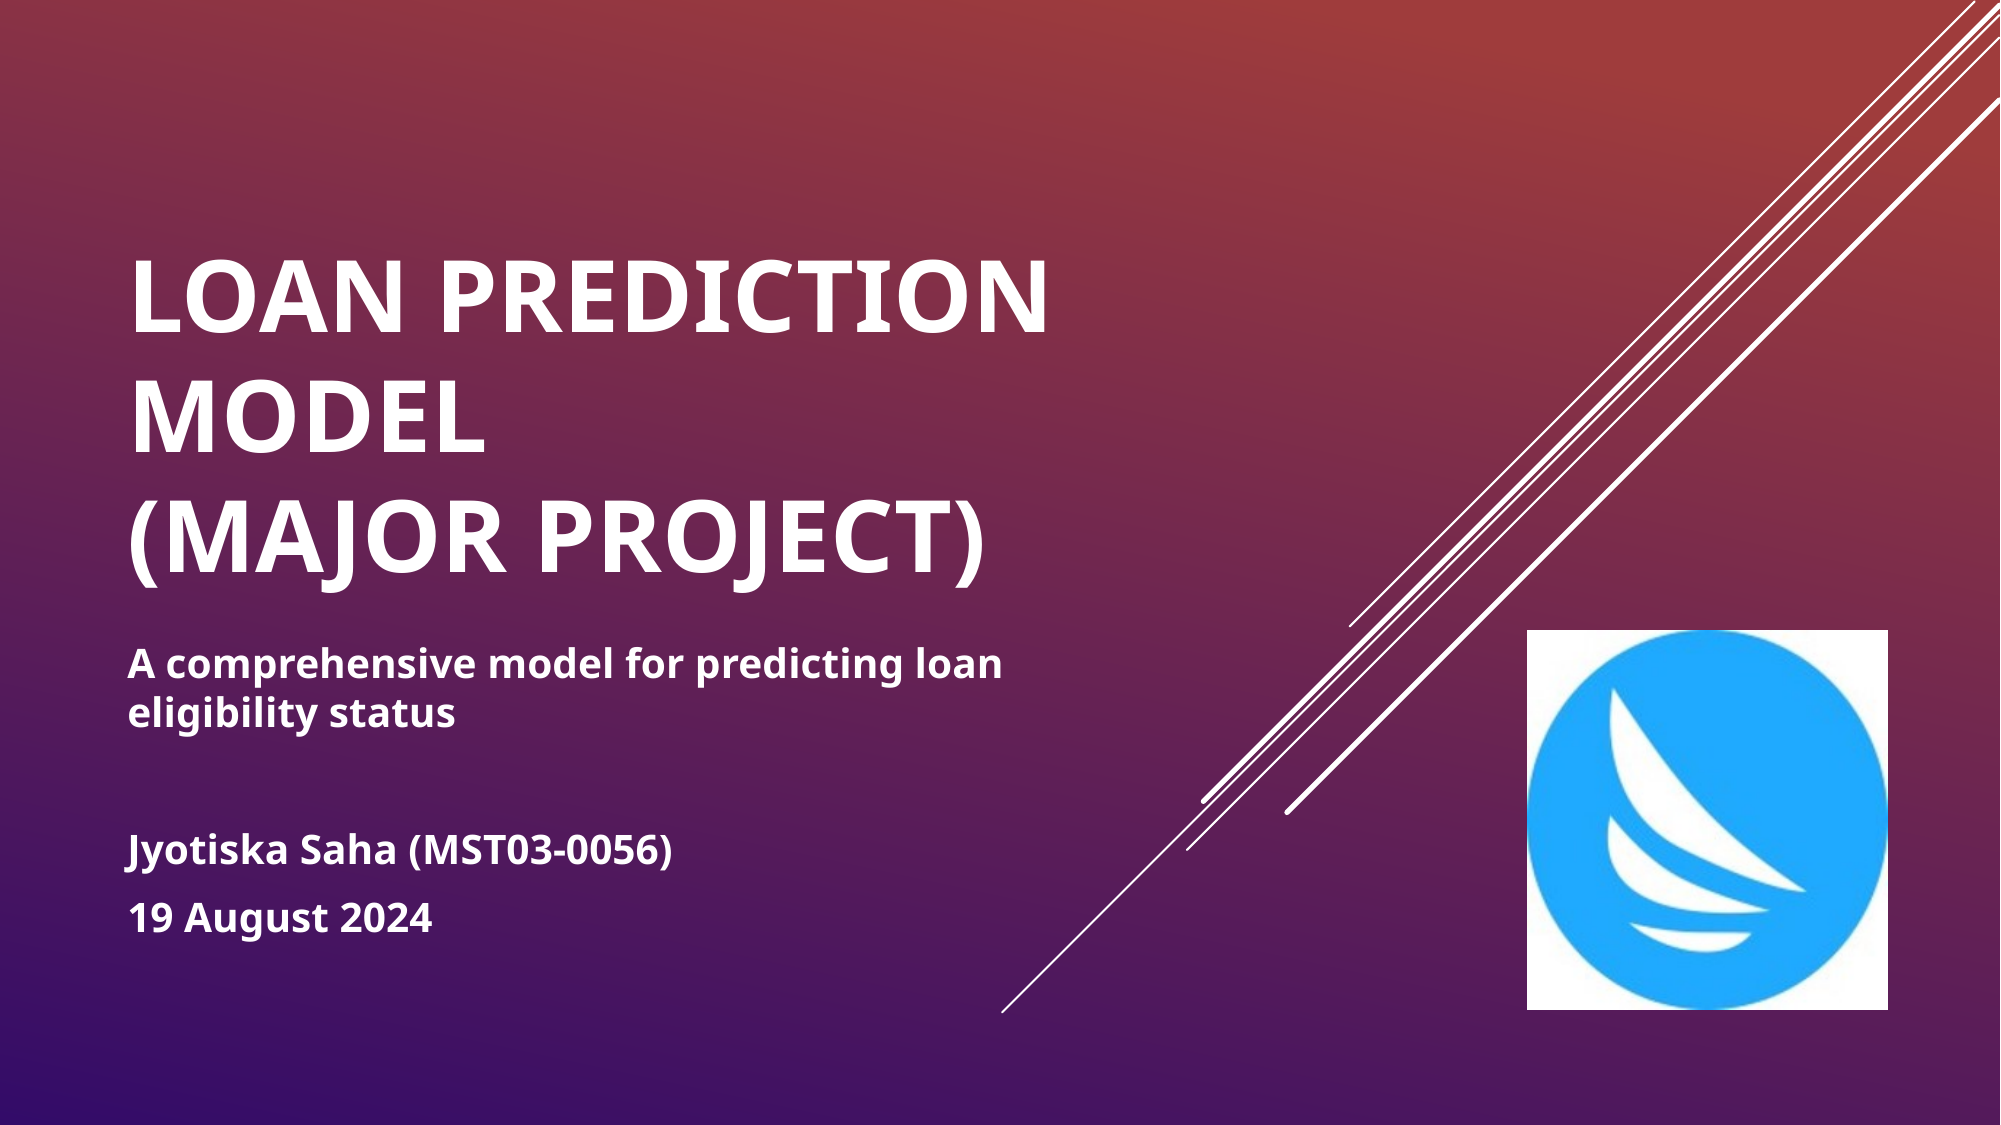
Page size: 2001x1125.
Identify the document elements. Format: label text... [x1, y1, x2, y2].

picture [1527, 630, 1888, 1010]
subtitle A comprehensive model for predicting loan eligibility status Jyotiska Saha (MST03-0056) 19 August 2024 [112, 630, 1163, 950]
title Loan Prediction Model (Major Project) [112, 112, 1425, 600]
